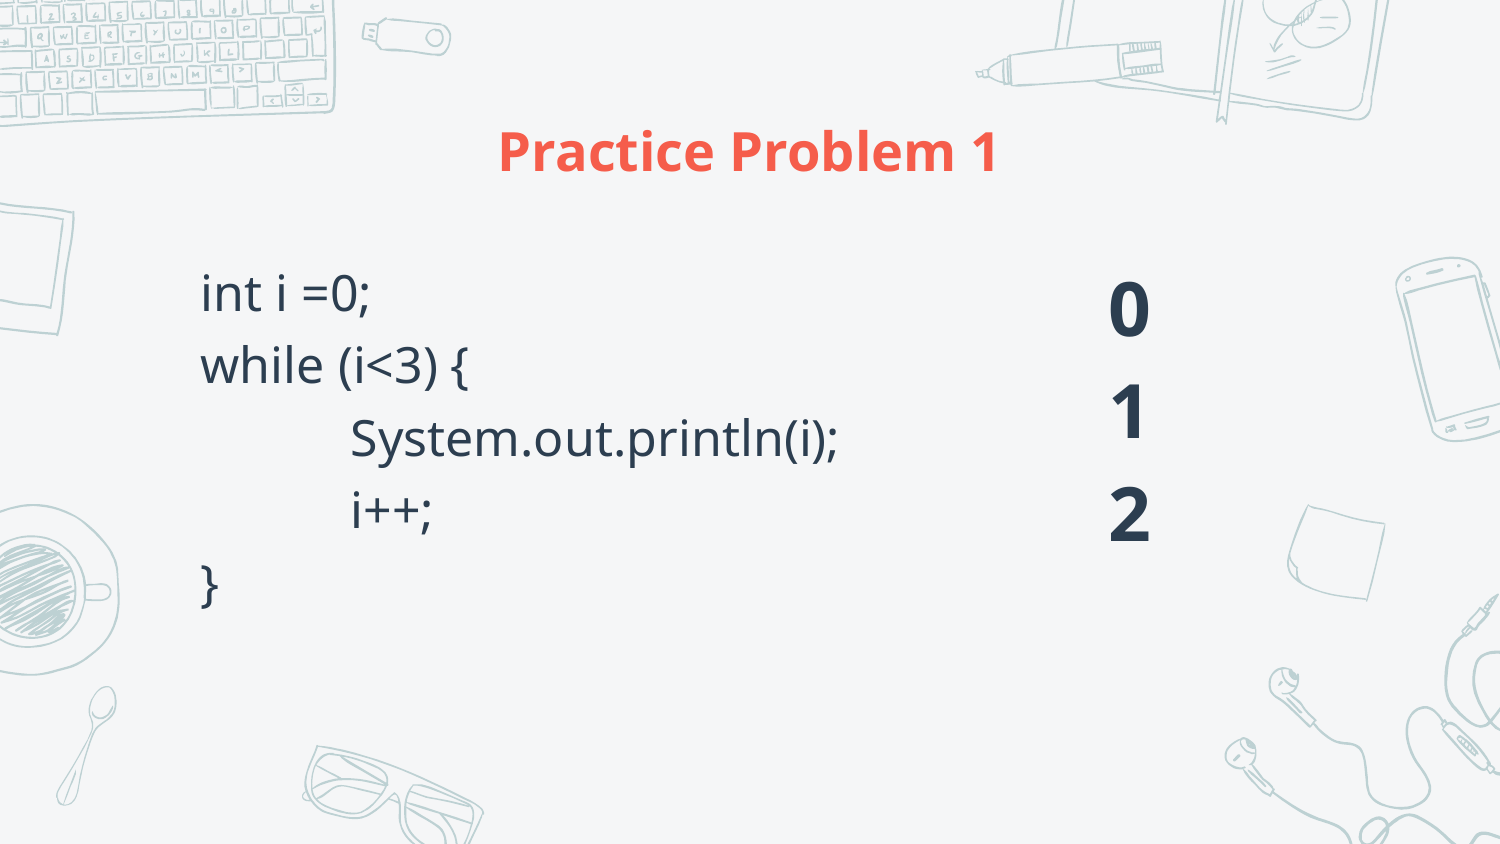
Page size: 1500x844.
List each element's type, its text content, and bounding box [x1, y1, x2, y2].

title Practice Problem 1 [185, 102, 1315, 198]
list int i =0; while (i<3) { System.out.println(i); i++; } [185, 246, 927, 598]
list 0 1 2 [1071, 246, 1189, 598]
